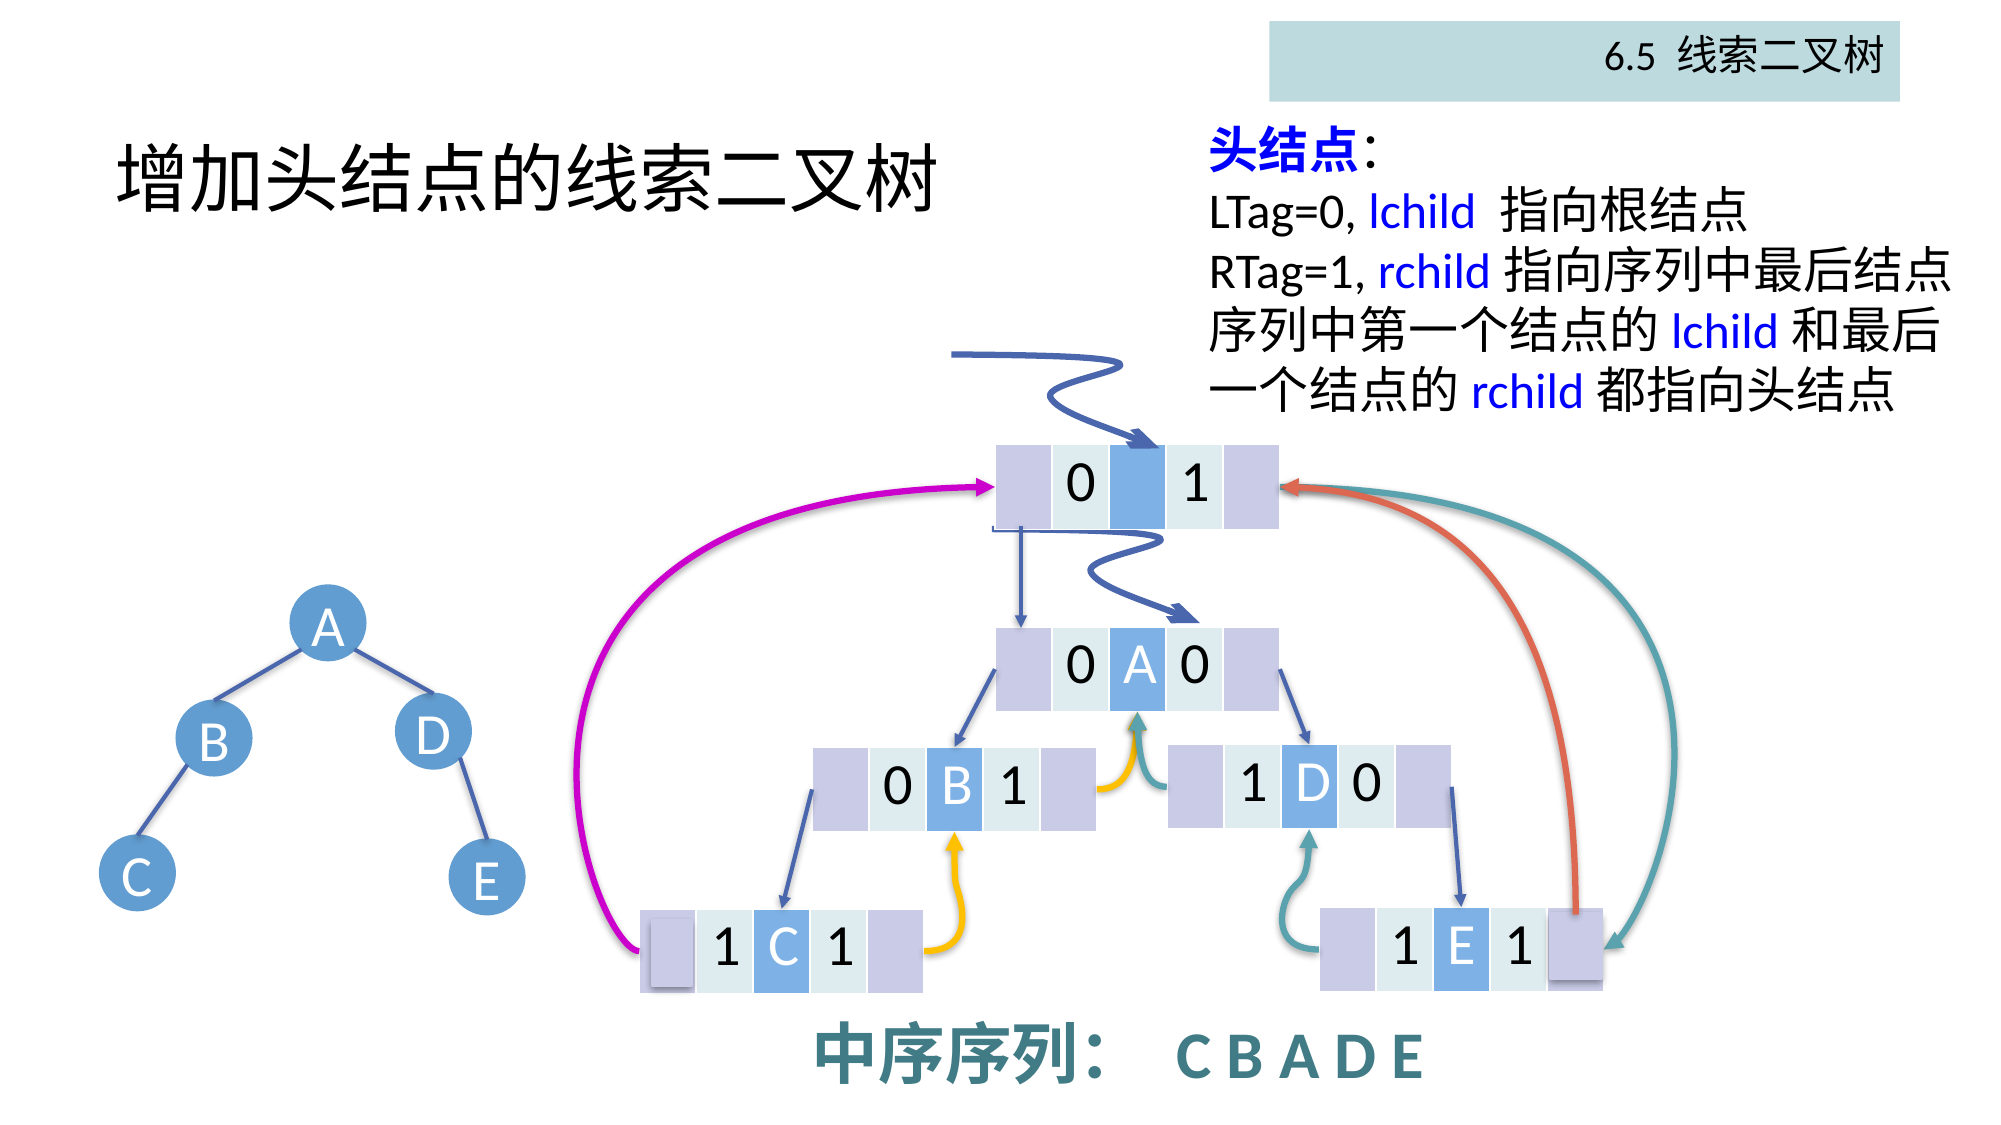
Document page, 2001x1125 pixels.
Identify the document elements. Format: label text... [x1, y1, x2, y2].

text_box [1137, 711, 1167, 787]
table_header [1110, 445, 1165, 529]
text_box [1000, 530, 1014, 538]
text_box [639, 486, 996, 986]
table_header 0 [1167, 628, 1222, 711]
table_header ^ [1548, 987, 1603, 991]
table_header 1 [1491, 987, 1546, 991]
table_header 0 [1053, 445, 1108, 529]
table_header [1000, 628, 1051, 711]
table_header [996, 445, 1051, 529]
table_header 1 [1000, 748, 1039, 831]
table_header [1224, 628, 1273, 711]
text_box [954, 354, 1160, 449]
text_box [1027, 530, 1201, 624]
table_header 0 [1053, 628, 1108, 711]
text_box 头结点： LTag=0, lchild 指向根结点 RTag=1, rchild指向序列中最后结点 序列中第一个结点的lchild和最后一个结点的rchild都指向头结点 [1194, 111, 1975, 426]
list 6.5 线索二叉树 [1269, 21, 1900, 102]
text_box 中序序列： C B A D E [796, 1004, 1489, 1100]
table_header 1 [1225, 745, 1273, 828]
table_header A [1110, 628, 1165, 710]
table_header [1168, 745, 1223, 828]
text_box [1279, 486, 1601, 979]
table_header [1041, 748, 1096, 831]
table_header [1320, 987, 1375, 991]
table_header [1224, 445, 1279, 529]
table_header E [1434, 987, 1489, 991]
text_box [99, 585, 525, 915]
title 增加头结点的线索二叉树 [99, 120, 1194, 233]
table_header 1 [1377, 987, 1432, 991]
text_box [1096, 711, 1136, 790]
table_header 1 [1167, 445, 1222, 529]
